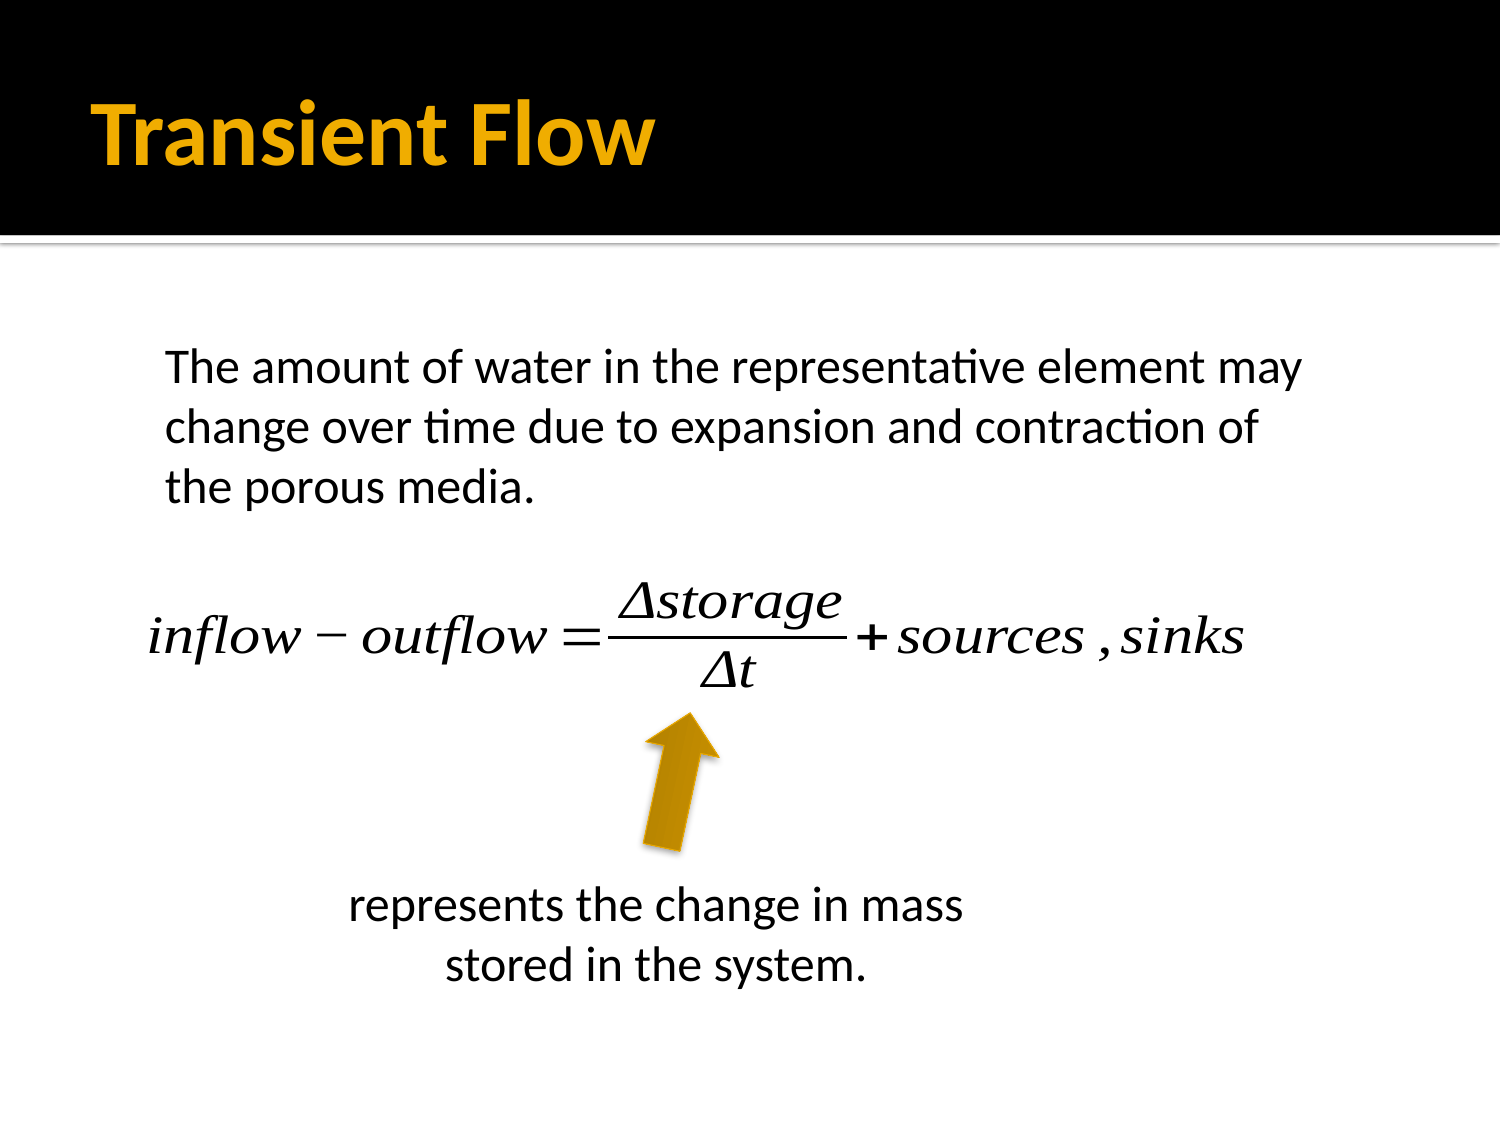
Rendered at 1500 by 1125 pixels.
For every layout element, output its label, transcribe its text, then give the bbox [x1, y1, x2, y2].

text_box The amount of water in the representative element may change over time due to expansion and contraction of the porous media. [150, 326, 1341, 521]
text_box [642, 712, 720, 852]
text_box represents the change in mass stored in the system. [274, 864, 1038, 1000]
title Transient Flow [75, 24, 1425, 231]
